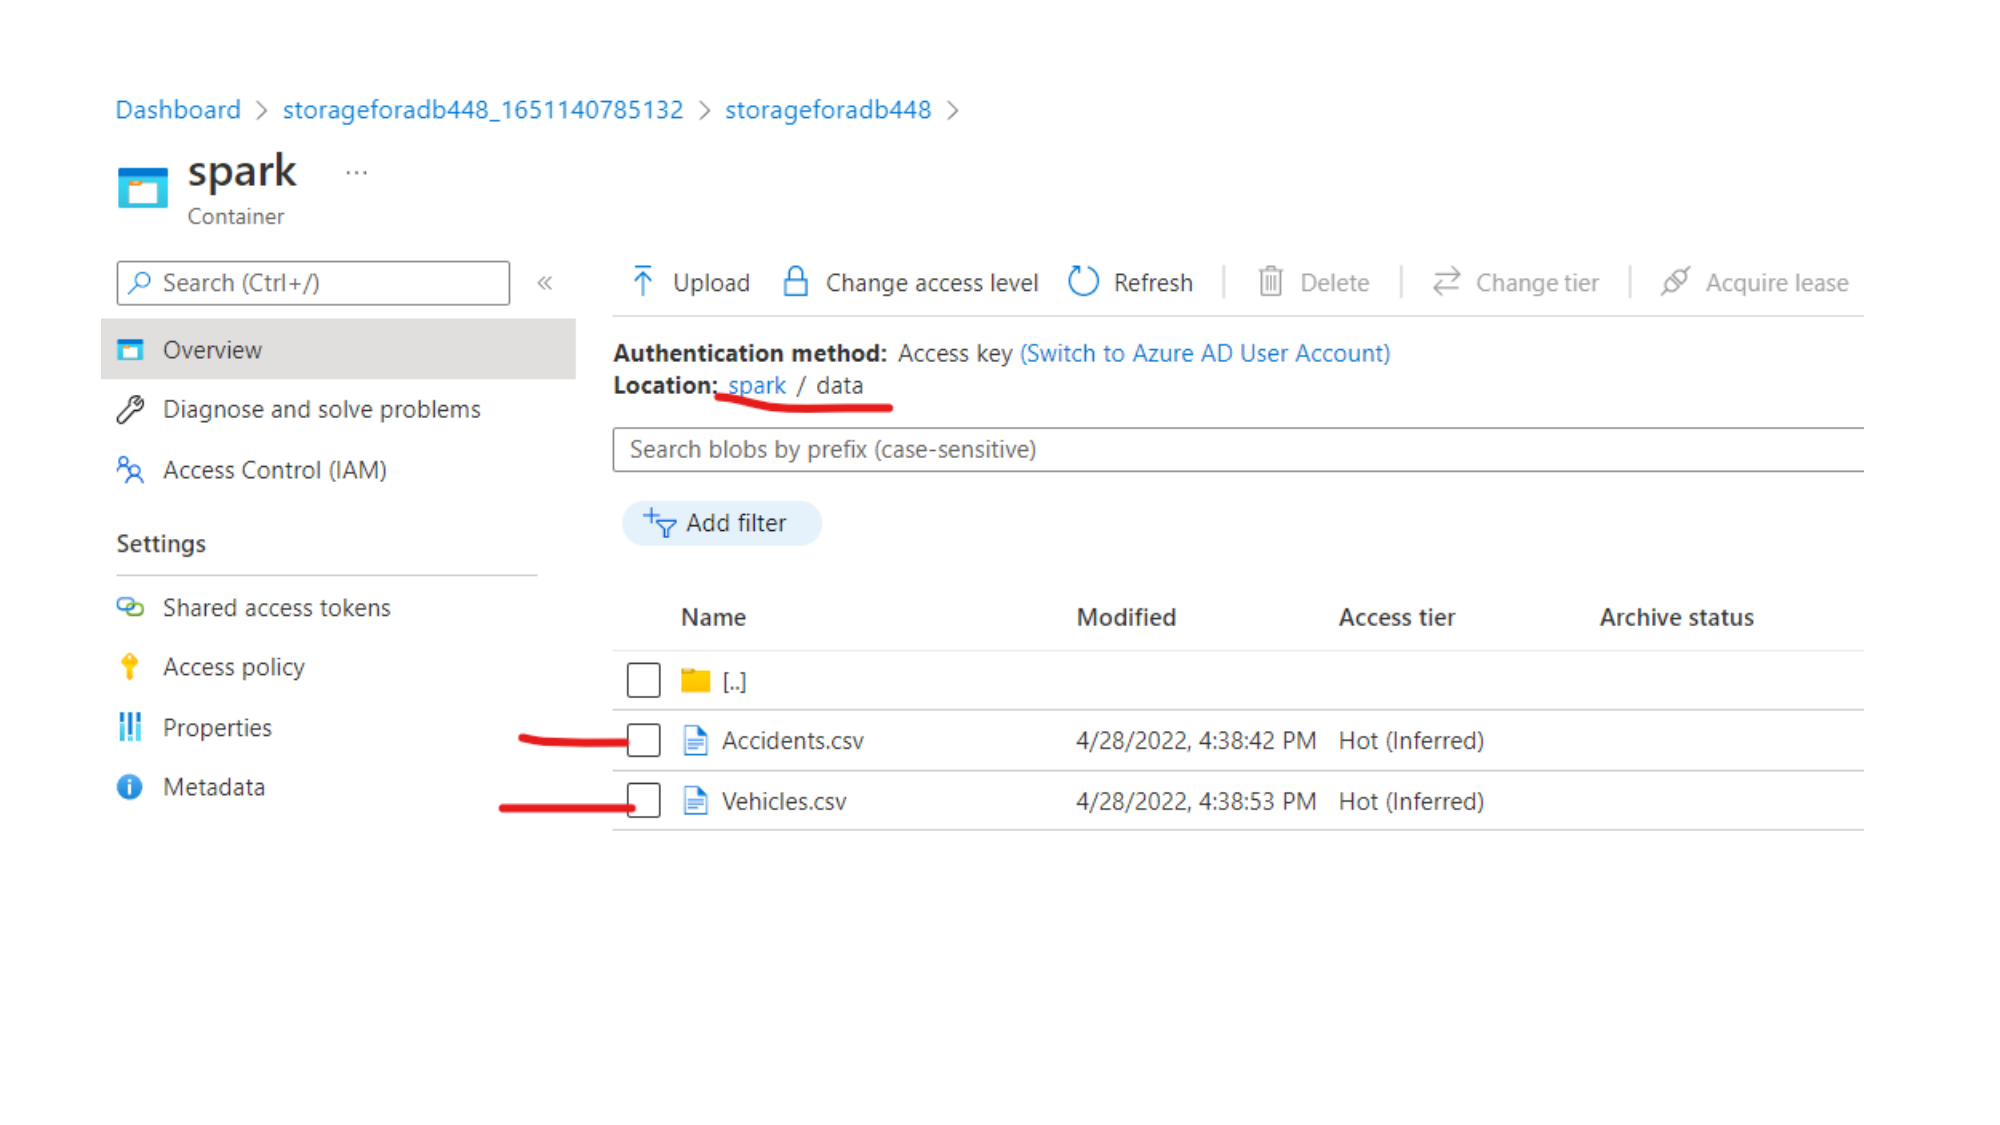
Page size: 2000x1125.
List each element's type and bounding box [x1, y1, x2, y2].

picture [101, 85, 1864, 935]
